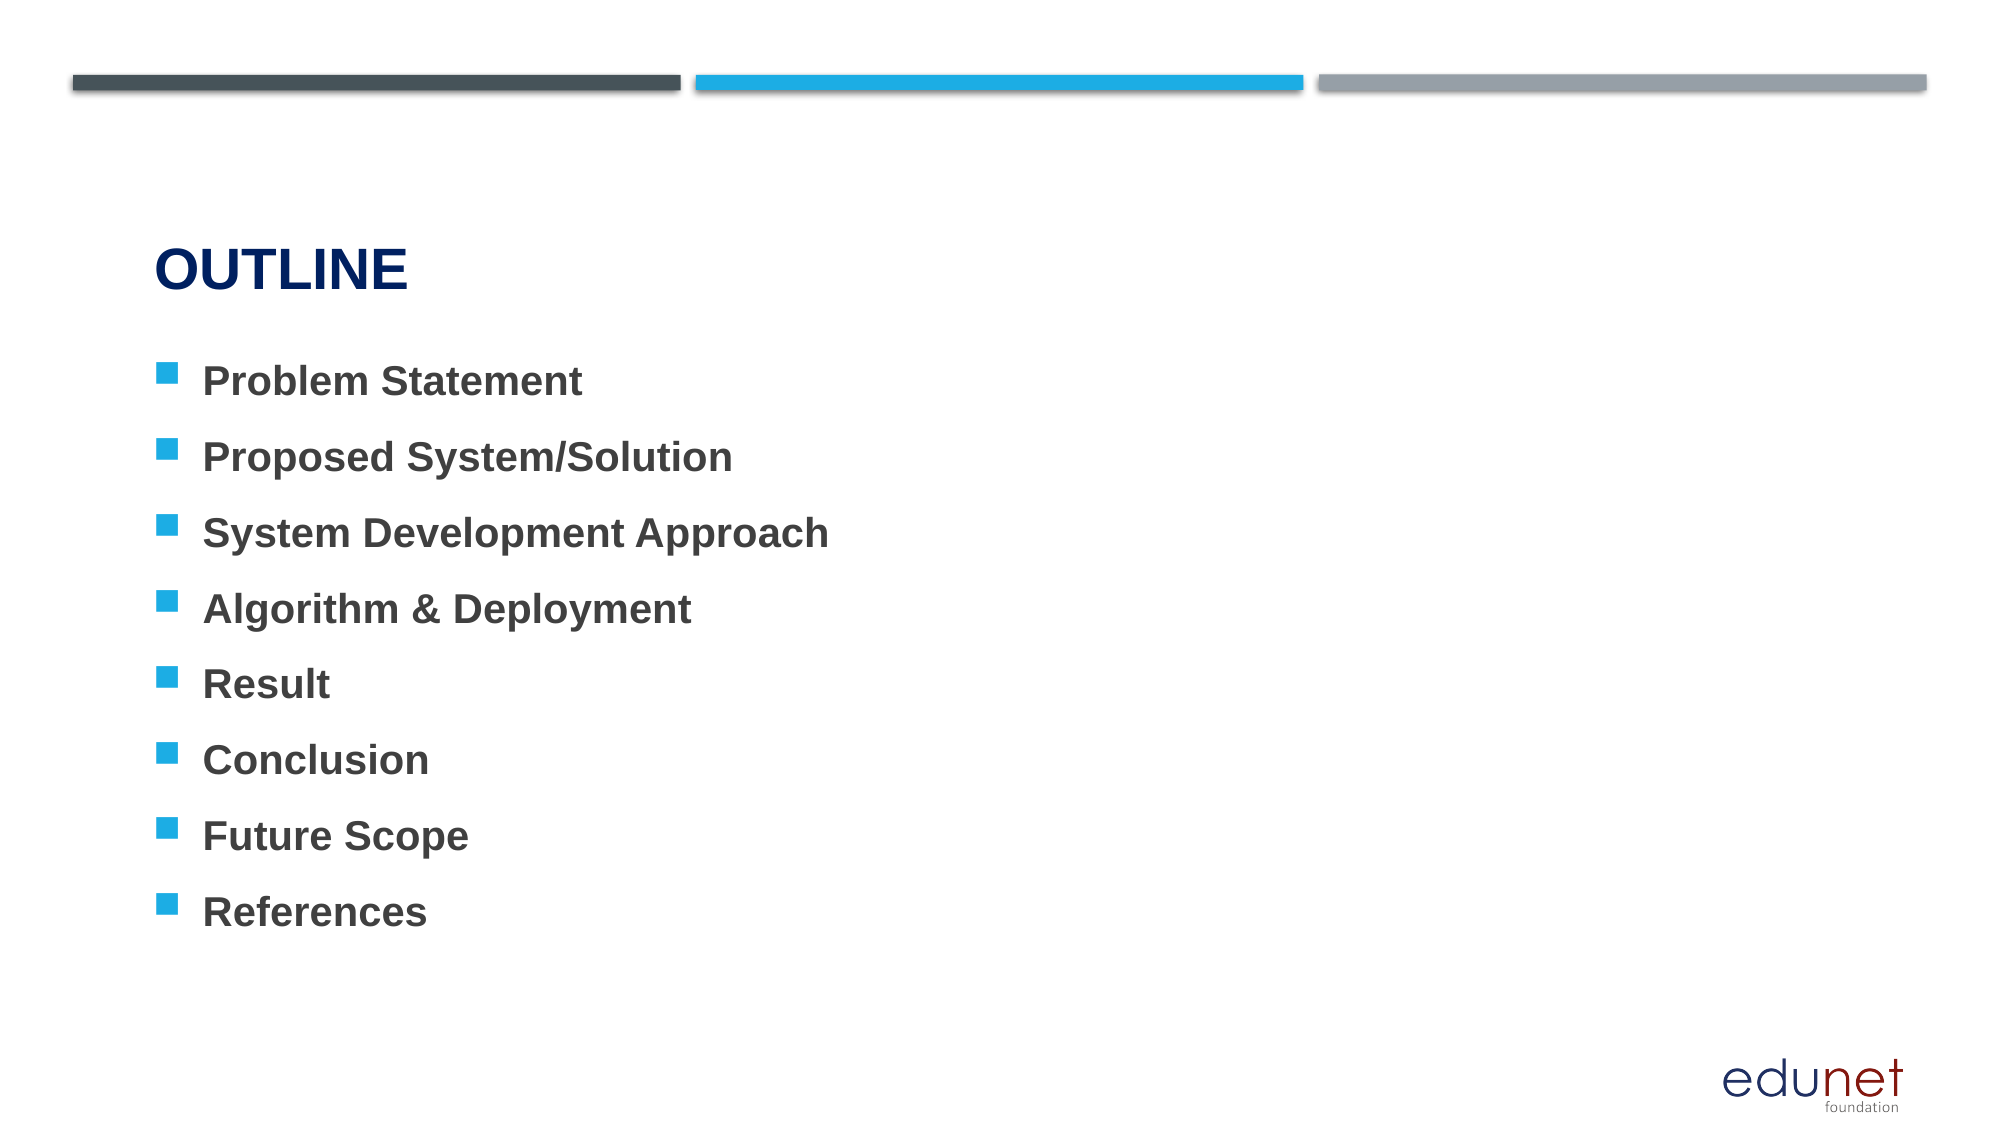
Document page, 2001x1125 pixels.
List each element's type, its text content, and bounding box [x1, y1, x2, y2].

title OUTLINE [139, 91, 1865, 265]
list Problem Statement Proposed System/Solution System Development Approach Algorithm & Deployment Result Conclusion Future Scope References [137, 265, 1945, 1125]
